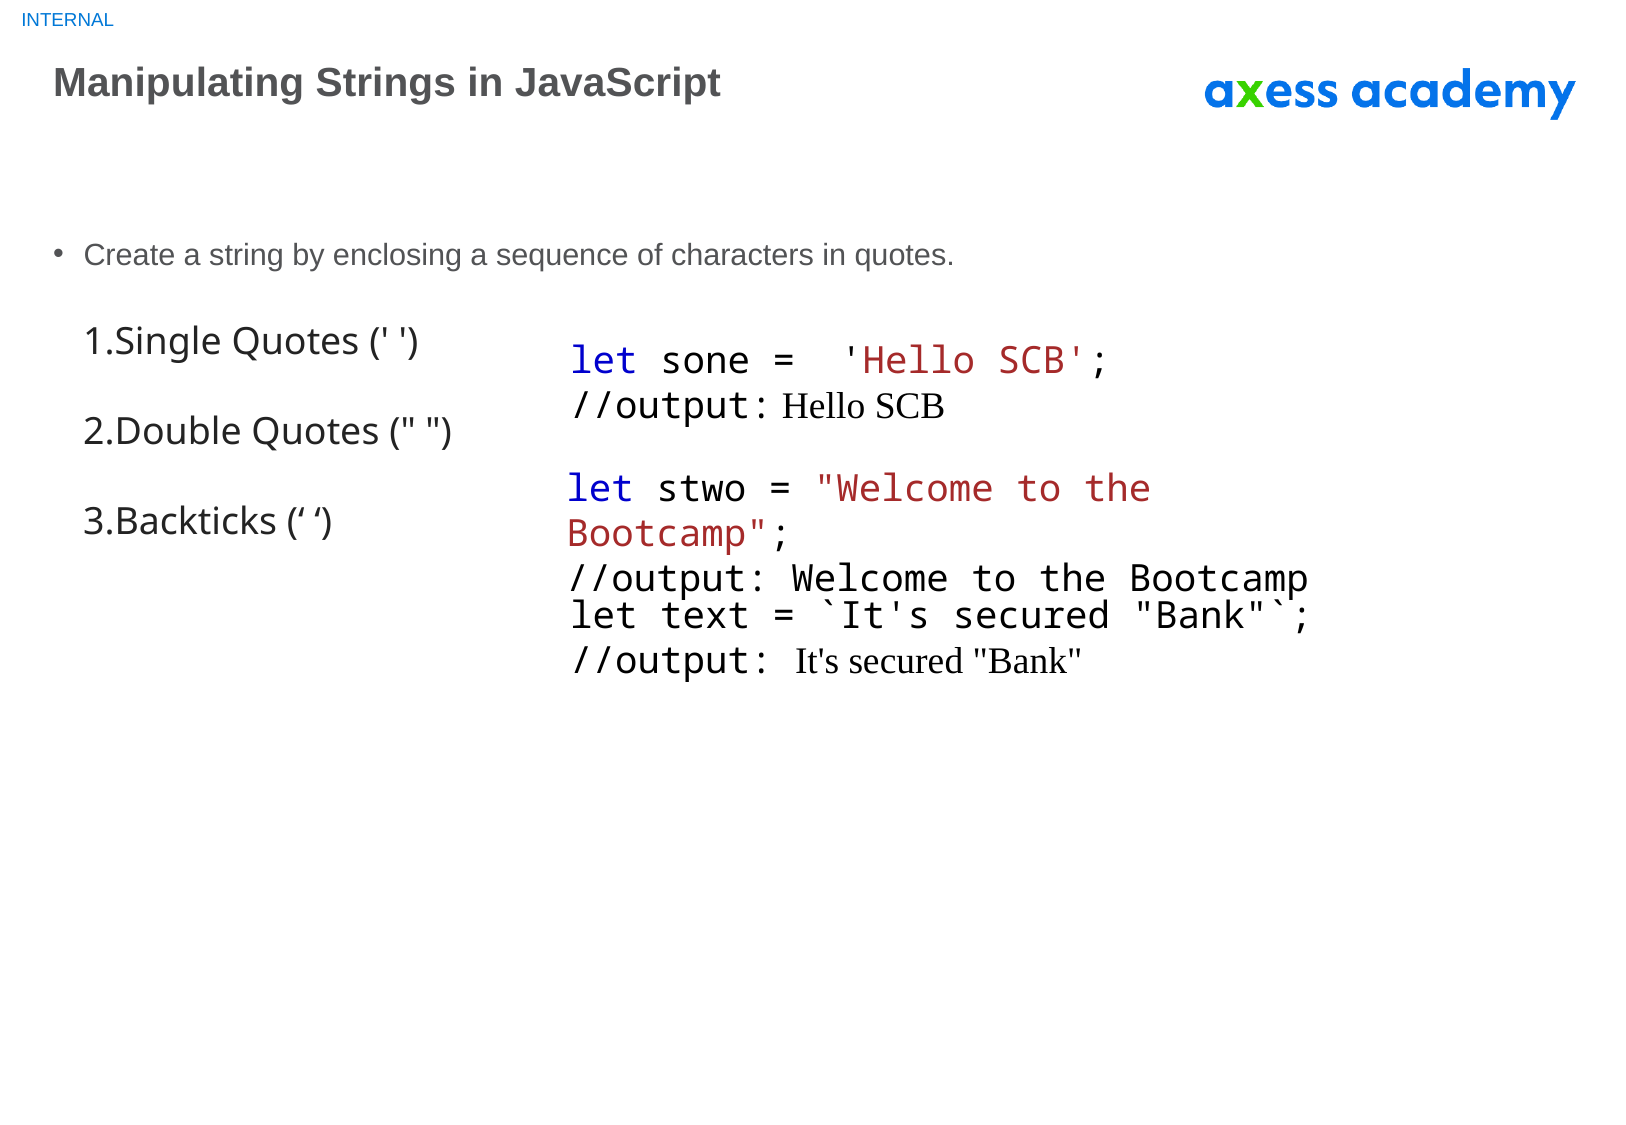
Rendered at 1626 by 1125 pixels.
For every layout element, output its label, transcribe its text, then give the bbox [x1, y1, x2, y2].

text_box let text = `It's secured "Bank"`; //output: It's secured "Bank" [555, 583, 1450, 689]
list Create a string by enclosing a sequence of characters in quotes. Single Quotes (' ') Double Quotes (" ") Backticks (‘ ‘) [53, 217, 1050, 750]
title Manipulating Strings in JavaScript [53, 57, 1577, 188]
text_box let sone = 'Hello SCB'; //output: Hello SCB [555, 328, 1368, 434]
text_box let stwo = "Welcome to the Bootcamp"; //output: Welcome to the Bootcamp [551, 456, 1364, 607]
